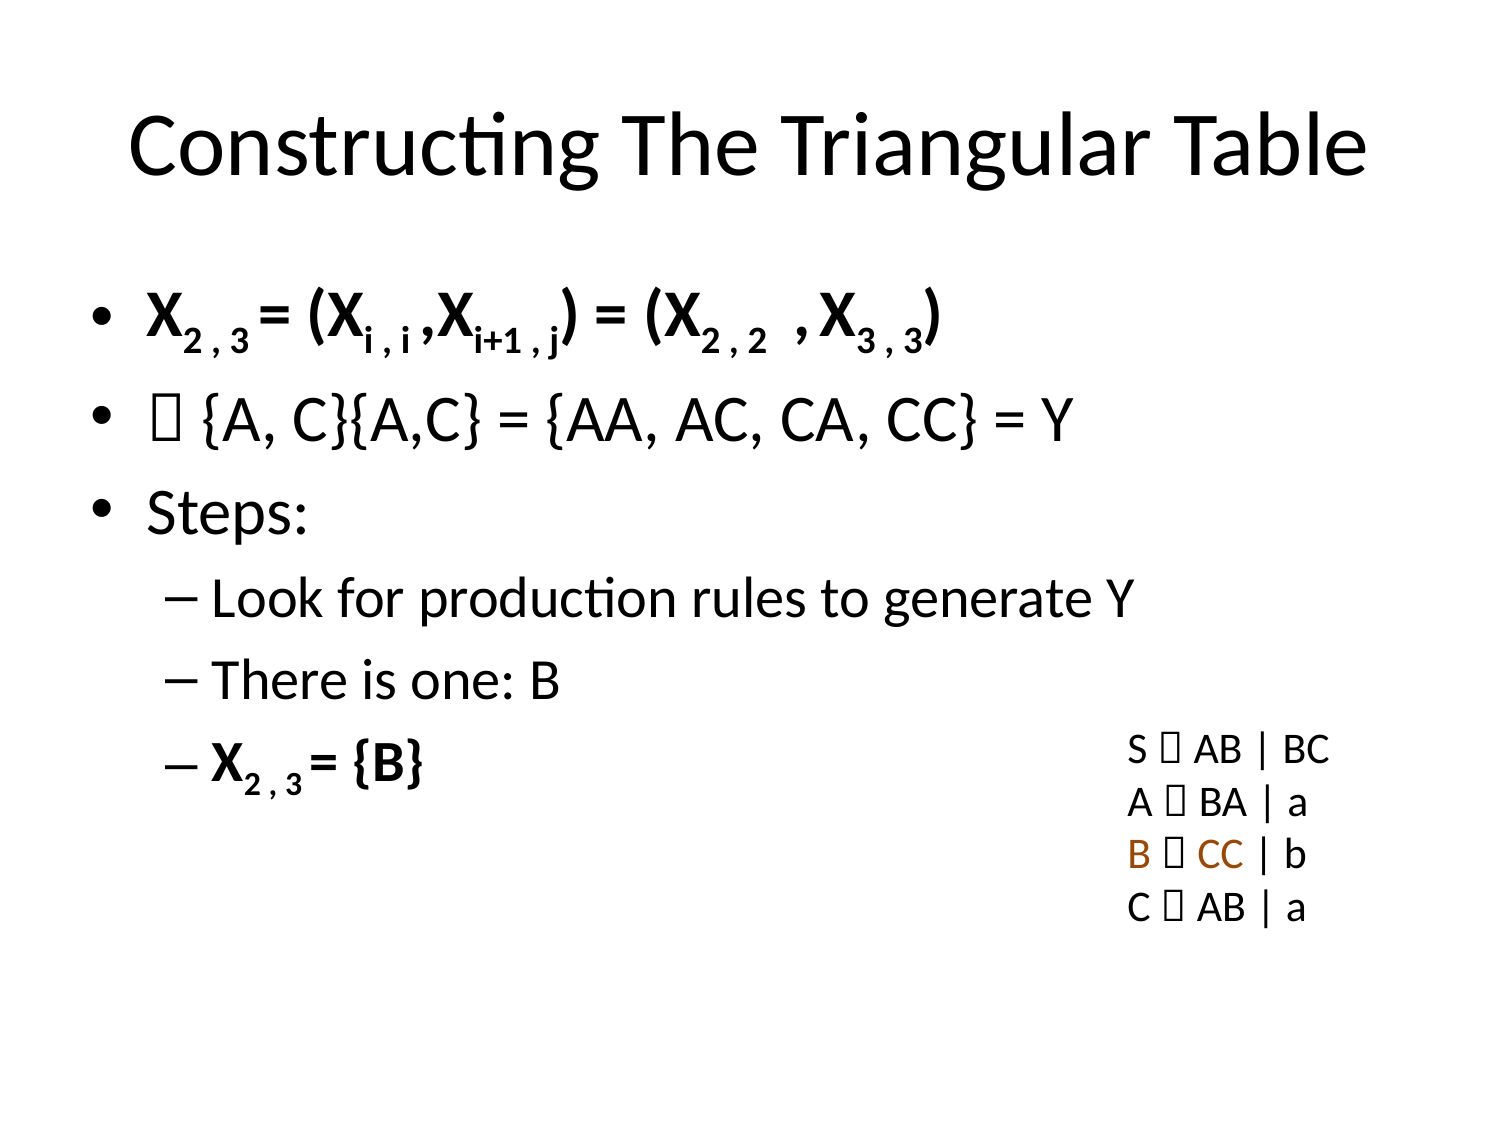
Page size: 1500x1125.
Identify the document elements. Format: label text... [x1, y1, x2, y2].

title Constructing The Triangular Table [75, 45, 1425, 233]
text_box S  AB | BC A  BA | a B  CC | b C  AB | a [962, 712, 1450, 938]
list X2 , 3 = (Xi , i ,Xi+1 , j) = (X2 , 2 , X3 , 3)  {A, C}{A,C} = {AA, AC, CA, CC} = Y Steps: Look for production rules to generate Y There is one: B X2 , 3 = {B} [75, 262, 1425, 1005]
